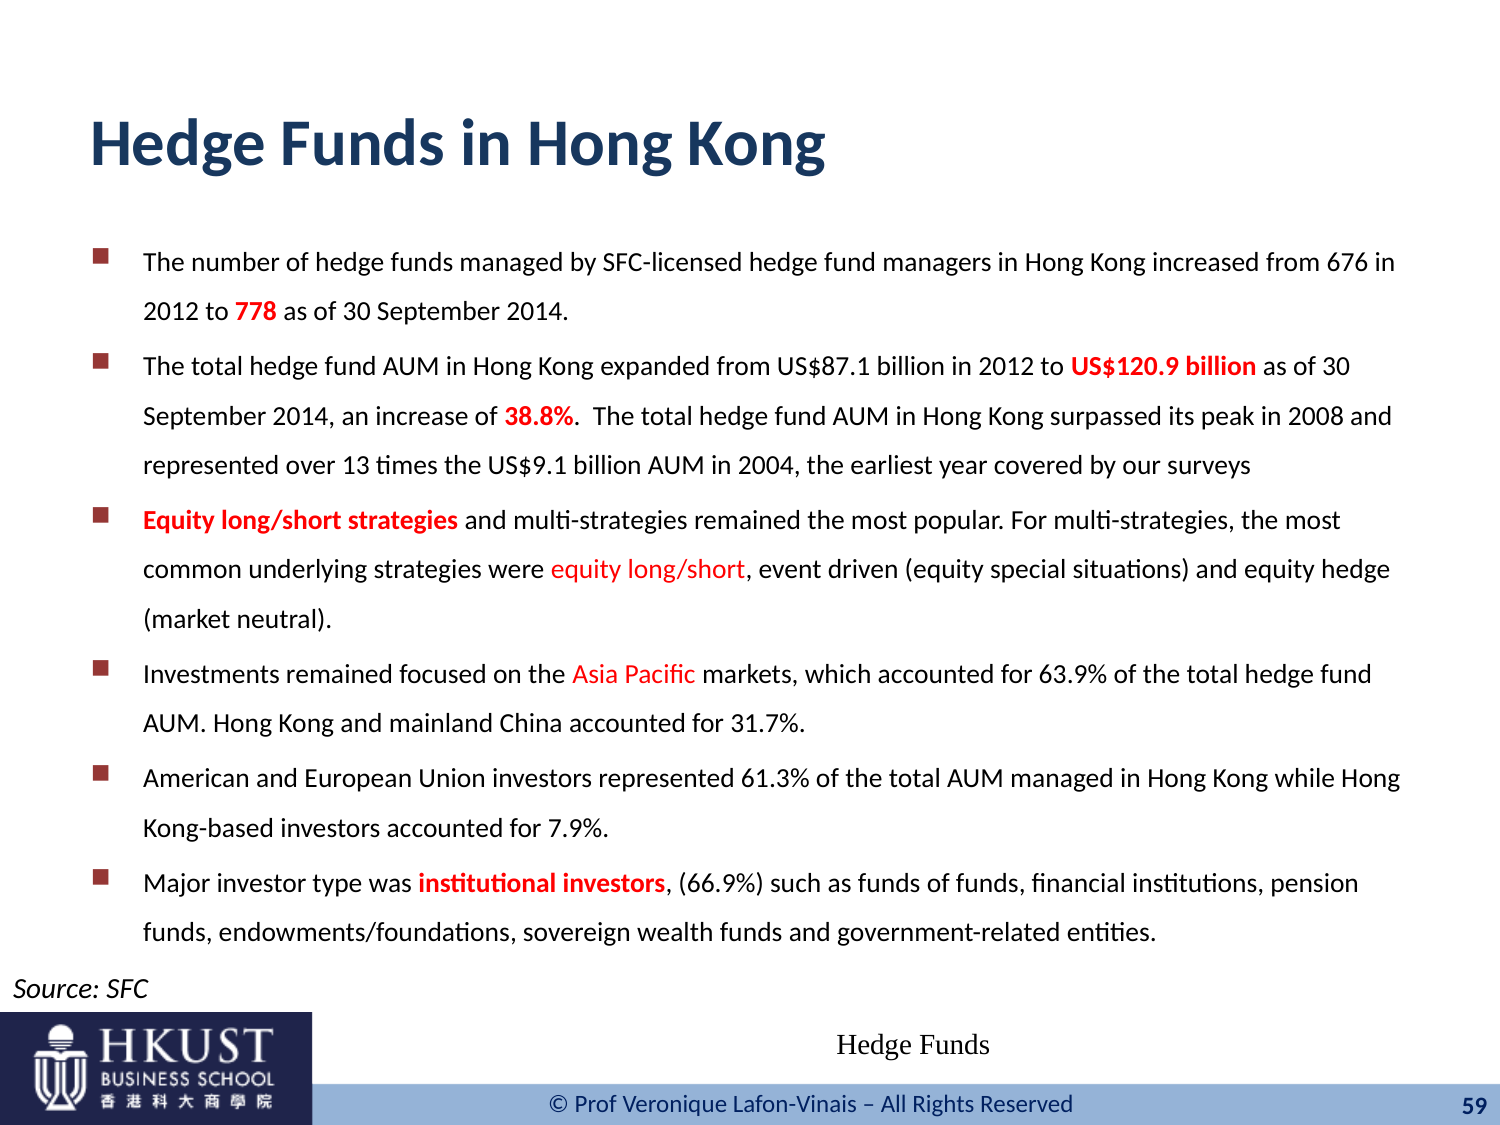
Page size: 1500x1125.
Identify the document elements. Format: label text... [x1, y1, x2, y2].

footer Hedge Funds [326, 1007, 1500, 1078]
text_box Source: SFC [0, 961, 286, 1012]
title Hedge Funds in Hong Kong [74, 44, 1426, 219]
slide_number 59 [1351, 1080, 1500, 1125]
list The number of hedge funds managed by SFC-licensed hedge fund managers in Hong Kong increased from 676 in 2012 to 778 as of 30 September 2014. The total hedge fund AUM in Hong Kong expanded from US$87.1 billion in 2012 to US$120.9 billion as of 30 September 2014, an increase of 38.8%. The total hedge fund AUM in Hong Kong surpassed its peak in 2008 and represented over 13 times the US$9.1 billion AUM in 2004, the earliest year covered by our surveys Equity long/short strategies and multi-strategies remained the most popular. For multi-strategies, the most common underlying strategies were equity long/short, event driven (equity special situations) and equity hedge (market neutral). Investments remained focused on the Asia Pacific markets, which accounted for 63.9% of the total hedge fund AUM. Hong Kong and mainland China accounted for 31.7%. American and European Union investors represented 61.3% of the total AUM managed in Hong Kong while Hong Kong-based investors accounted for 7.9%. Major investor type was institutional investors, (66.9%) such as funds of funds, financial institutions, pension funds, endowments/foundations, sovereign wealth funds and government-related entities. [74, 219, 1426, 963]
picture [0, 1012, 1500, 1125]
